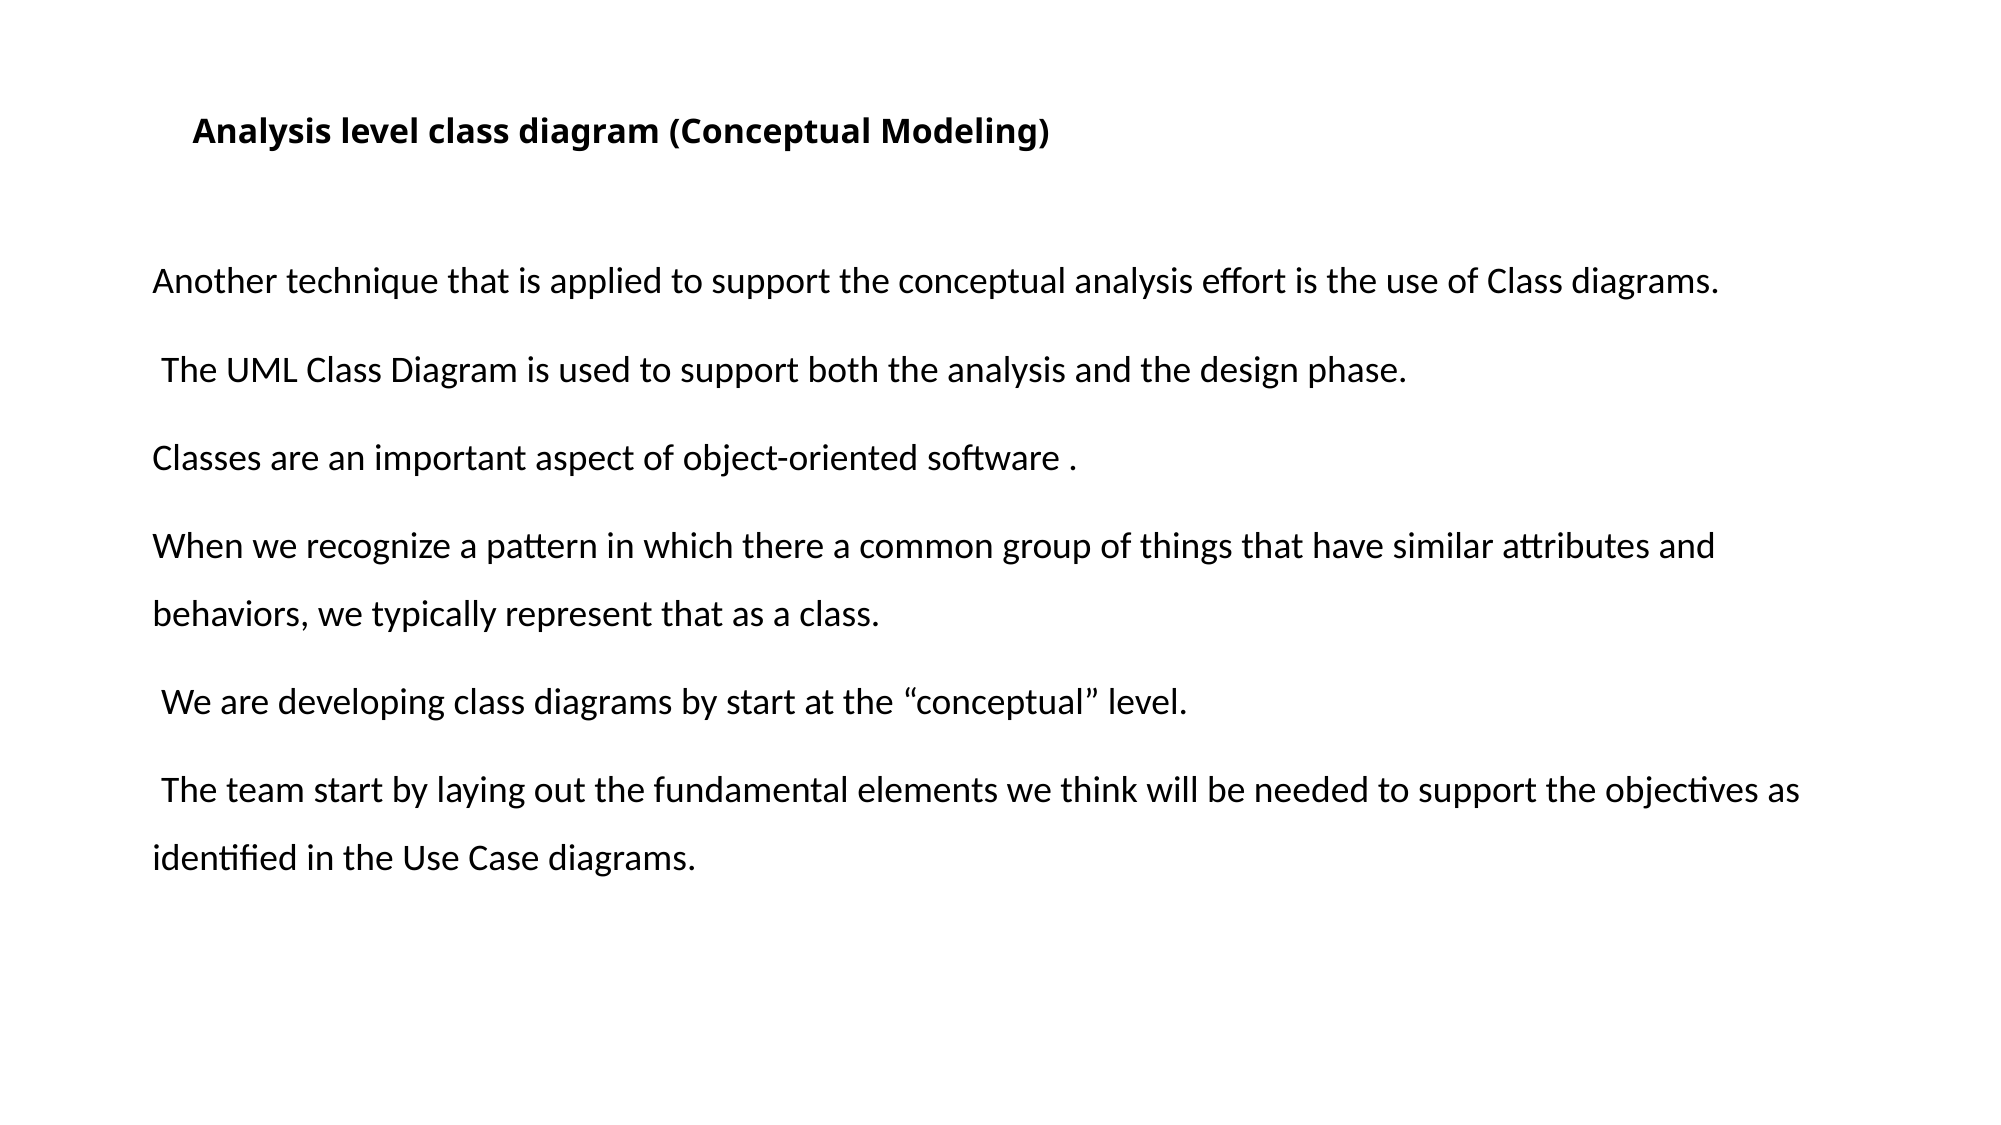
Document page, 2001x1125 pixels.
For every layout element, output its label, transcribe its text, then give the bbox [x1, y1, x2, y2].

title Analysis level class diagram (Conceptual Modeling) [137, 59, 1863, 226]
list Another technique that is applied to support the conceptual analysis effort is the use of Class diagrams. The UML Class Diagram is used to support both the analysis and the design phase. Classes are an important aspect of object-oriented software . When we recognize a pattern in which there a common group of things that have similar attributes and behaviors, we typically represent that as a class. We are developing class diagrams by start at the “conceptual” level. The team start by laying out the fundamental elements we think will be needed to support the objectives as identified in the Use Case diagrams. [137, 226, 1863, 1014]
